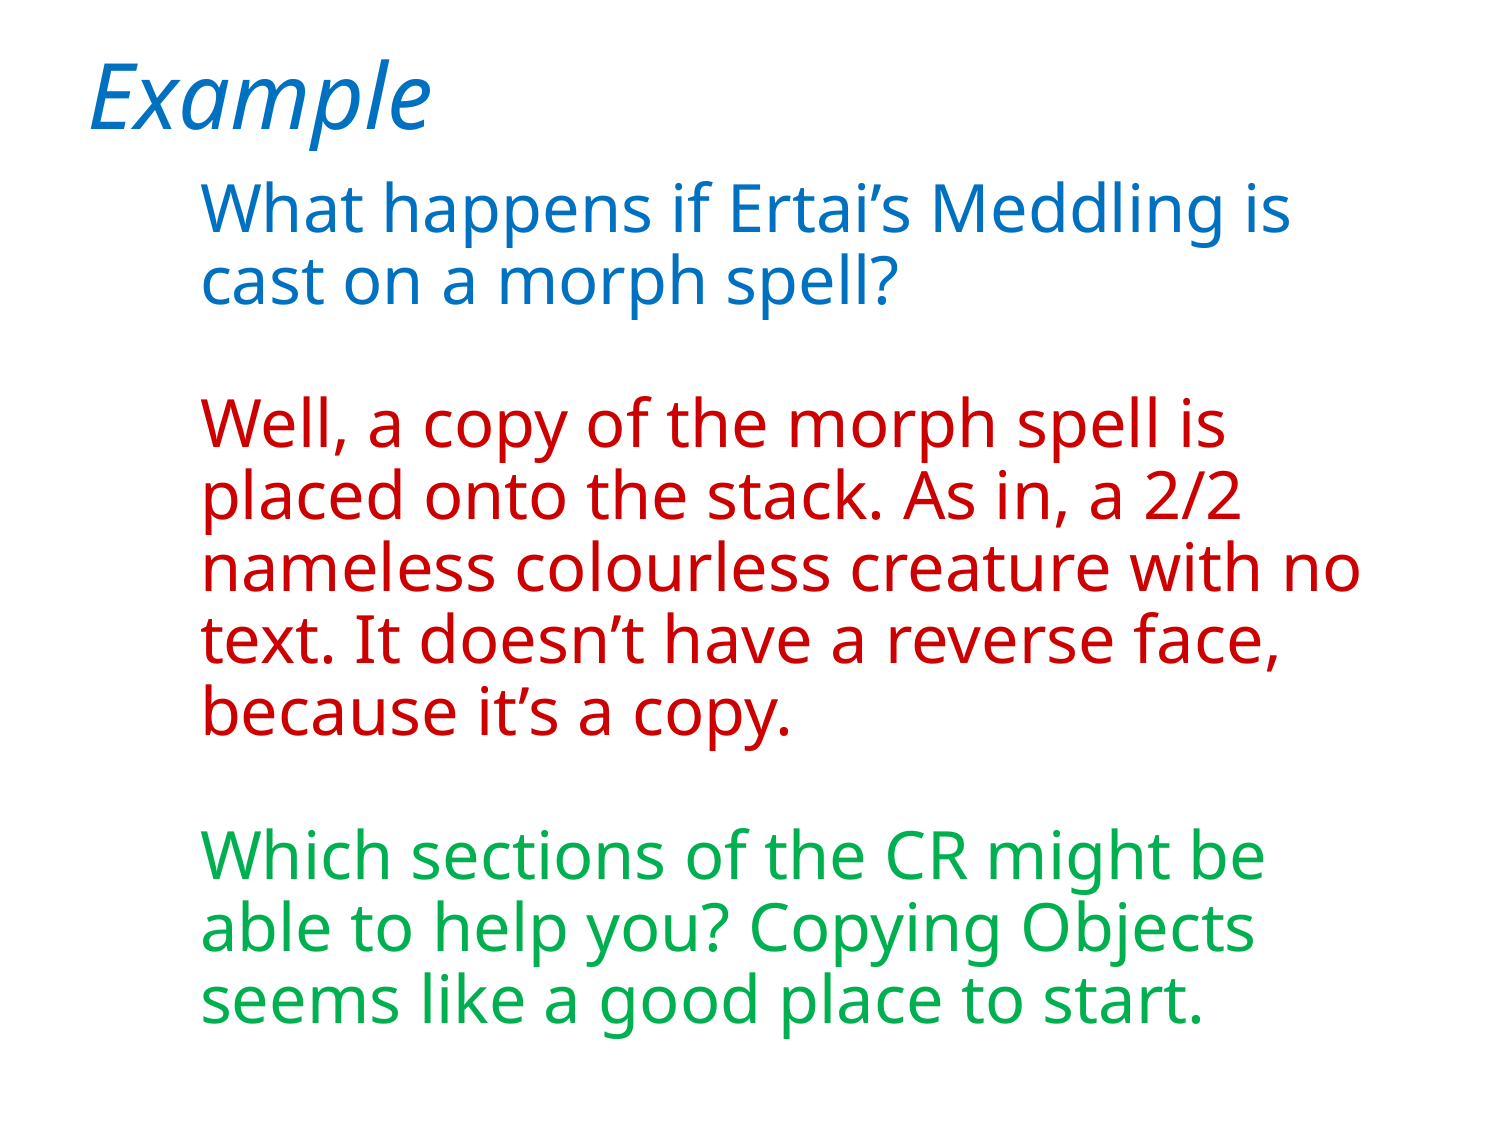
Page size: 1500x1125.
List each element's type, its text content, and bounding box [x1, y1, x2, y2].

text_box What happens if Ertai’s Meddling is cast on a morph spell? Well, a copy of the morph spell is placed onto the stack. As in, a 2/2 nameless colourless creature with no text. It doesn’t have a reverse face, because it’s a copy. Which sections of the CR might be able to help you? Copying Objects seems like a good place to start. [199, 374, 1372, 838]
text_box Example [87, 37, 1318, 159]
